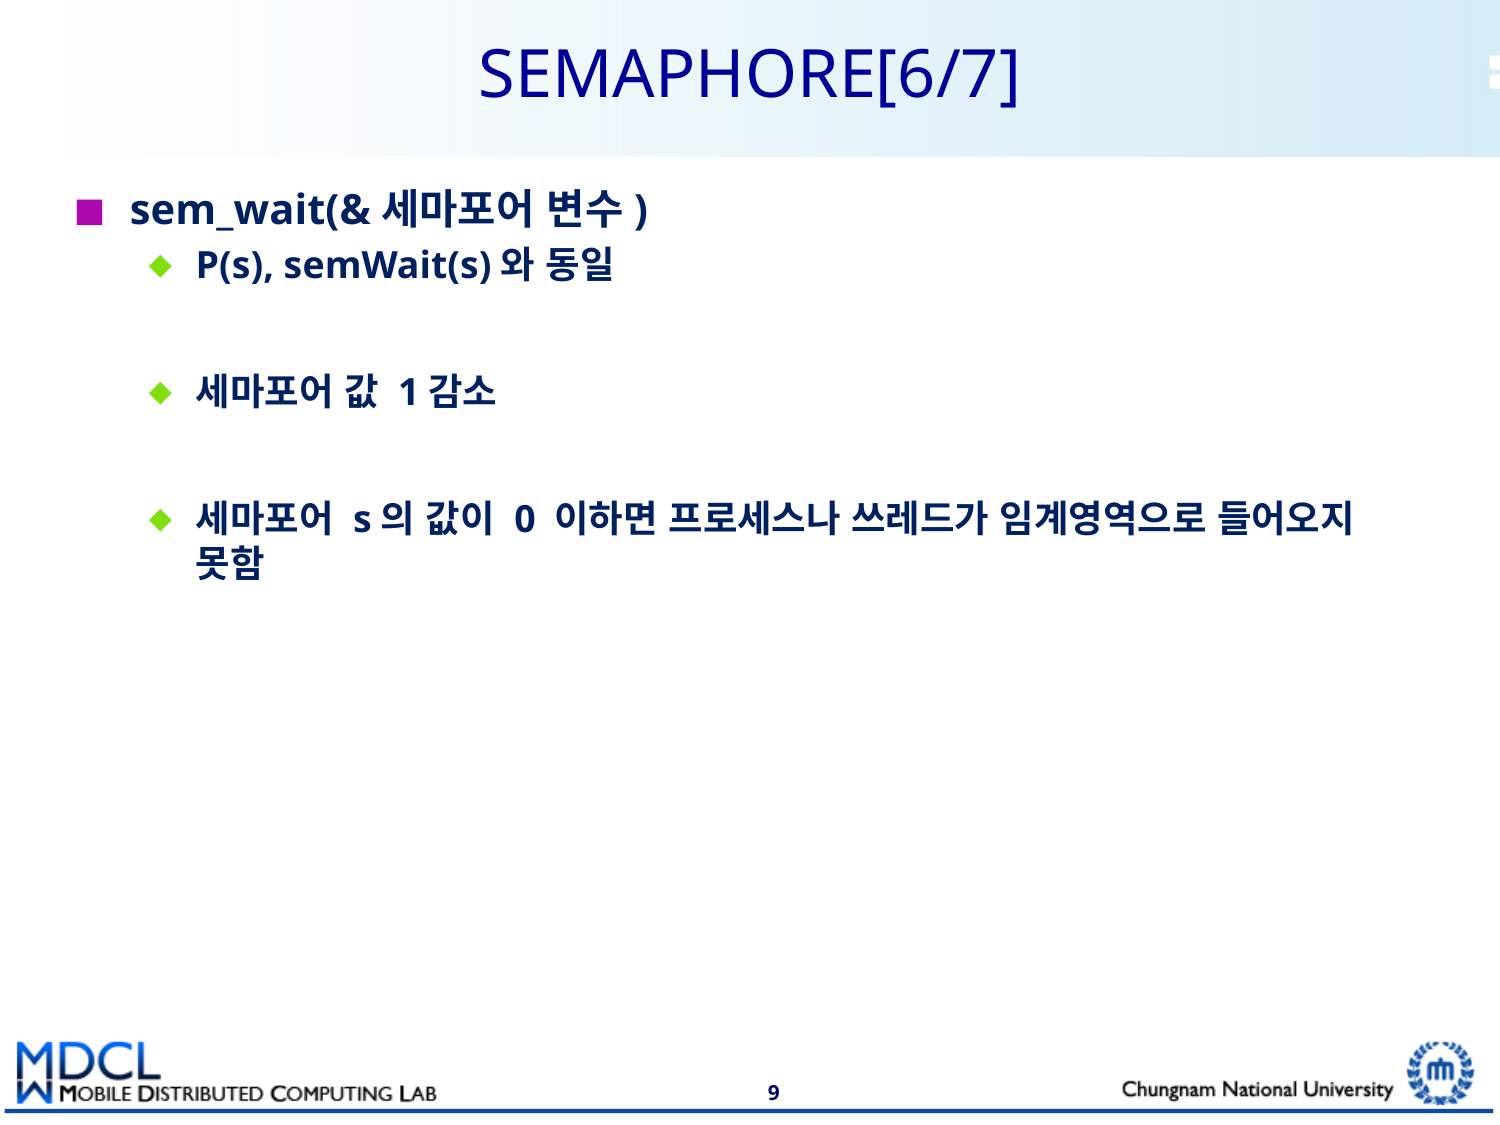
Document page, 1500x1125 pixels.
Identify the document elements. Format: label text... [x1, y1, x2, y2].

picture [0, 0, 1500, 157]
list sem_wait(&세마포어 변수) P(s), semWait(s)와 동일 세마포어 값 1감소 세마포어 s의 값이 0 이하면 프로세스나 쓰레드가 임계영역으로 들어오지 못함 [58, 175, 1441, 1008]
title SEMAPHORE[6/7] [75, 23, 1425, 129]
picture [0, 1034, 1500, 1123]
